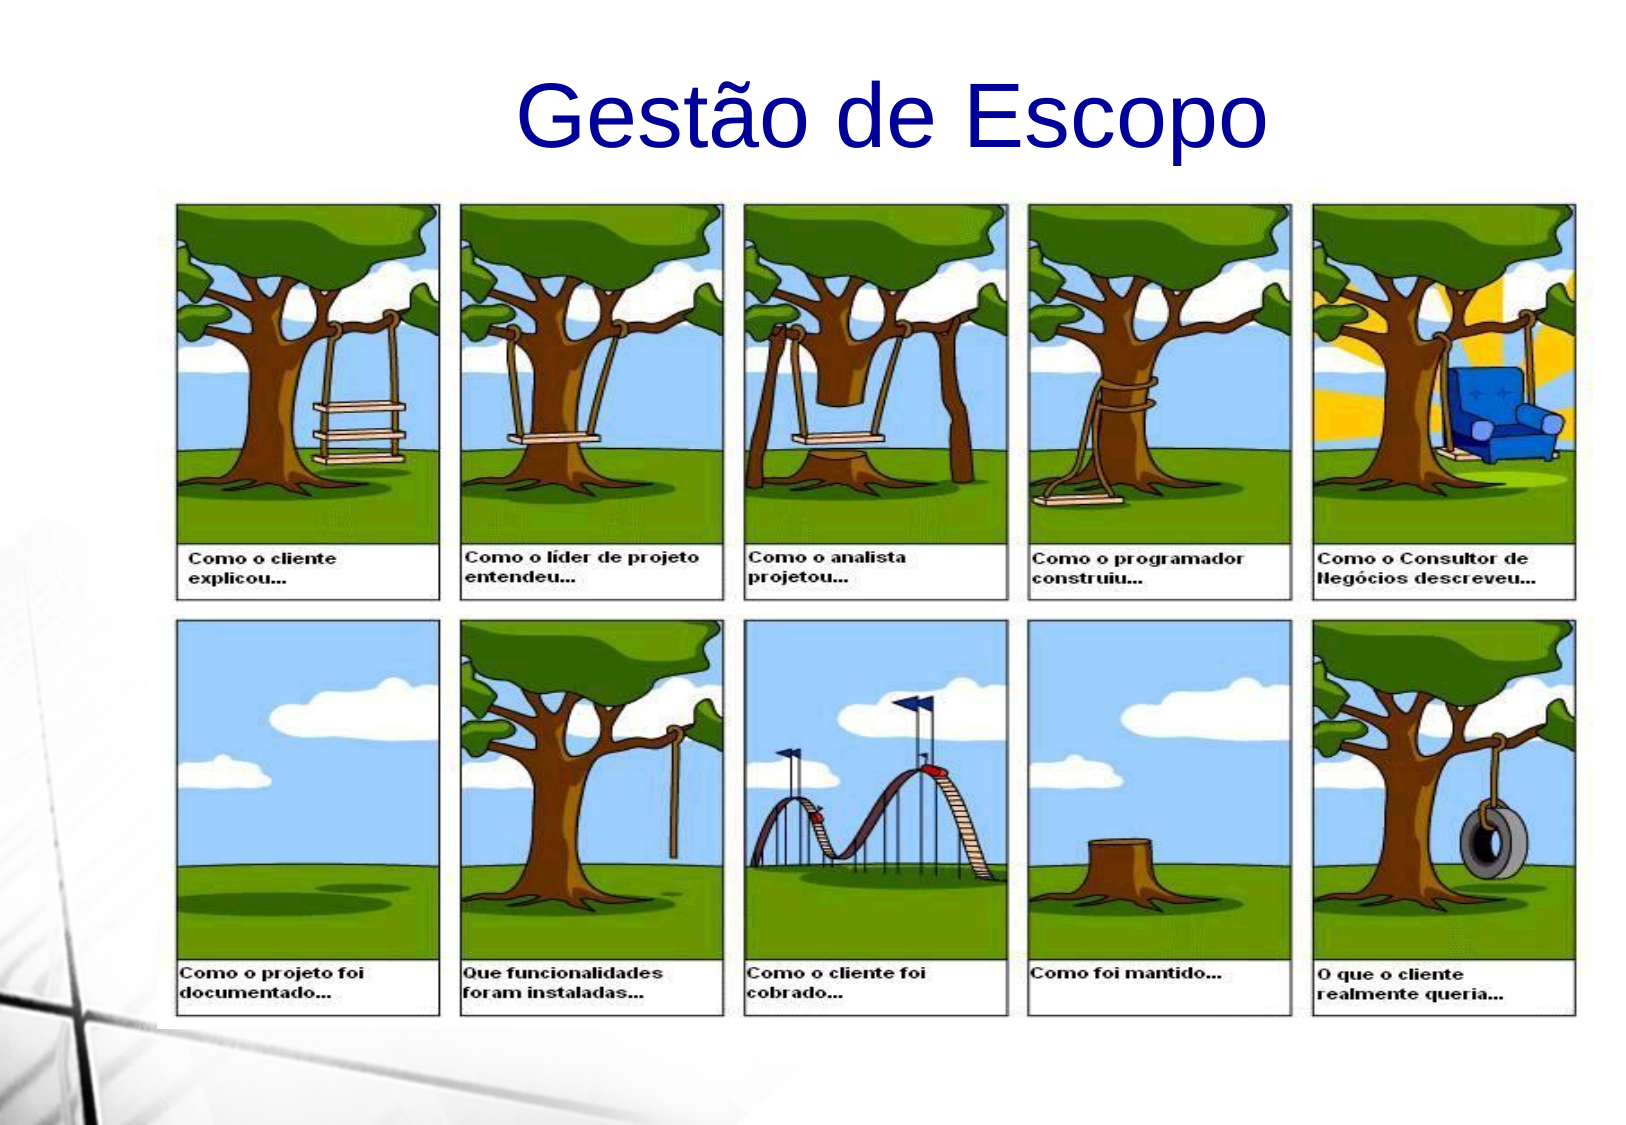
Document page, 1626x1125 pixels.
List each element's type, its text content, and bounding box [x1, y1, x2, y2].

text_box Gestão de Escopo [241, 0, 1544, 173]
picture [0, 0, 1626, 1125]
